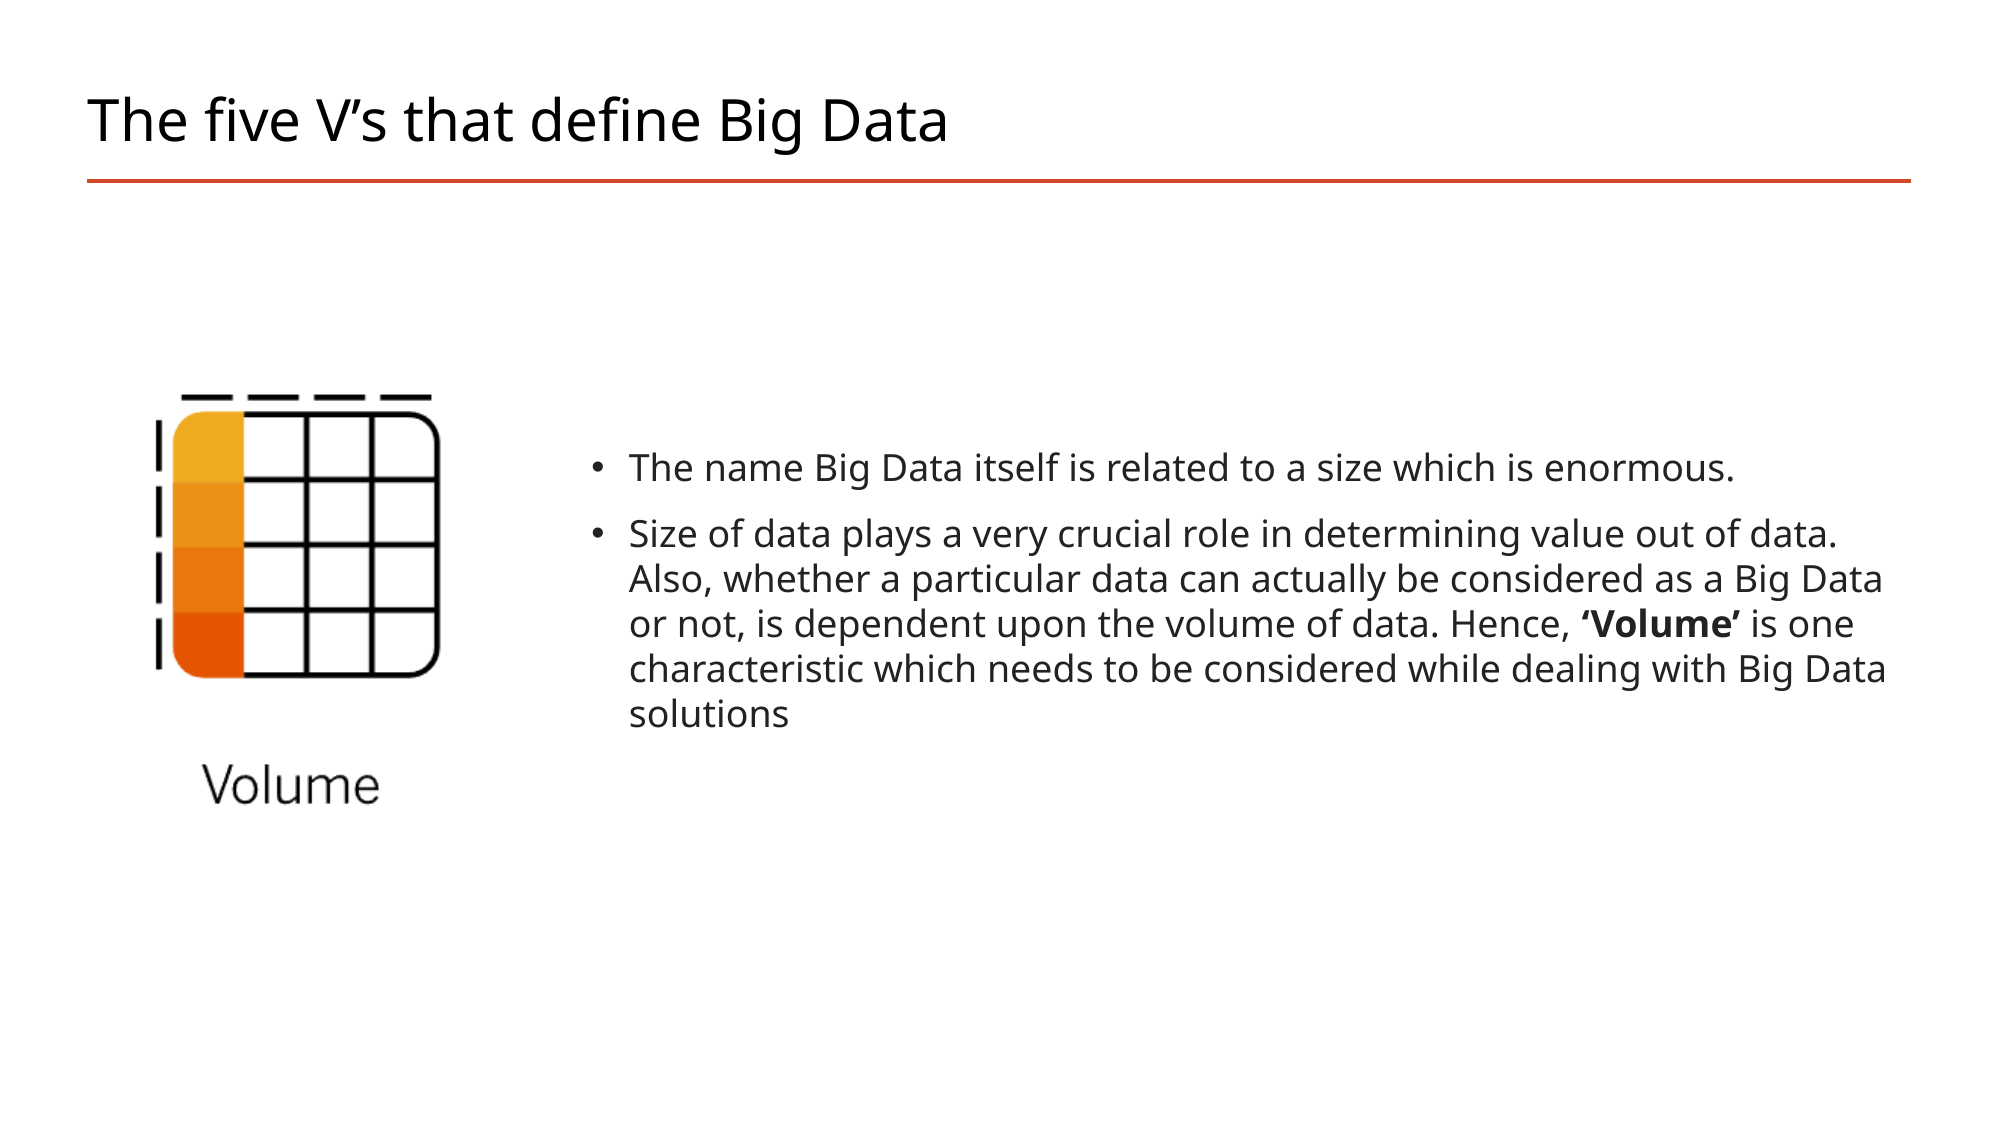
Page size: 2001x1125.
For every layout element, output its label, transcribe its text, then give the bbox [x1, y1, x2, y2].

title The five V’s that define Big Data [72, 70, 1574, 176]
picture [61, 333, 530, 828]
list The name Big Data itself is related to a size which is enormous. Size of data plays a very crucial role in determining value out of data. Also, whether a particular data can actually be considered as a Big Data or not, is dependent upon the volume of data. Hence, ‘Volume’ is one characteristic which needs to be considered while dealing with Big Data solutions [576, 365, 1917, 797]
